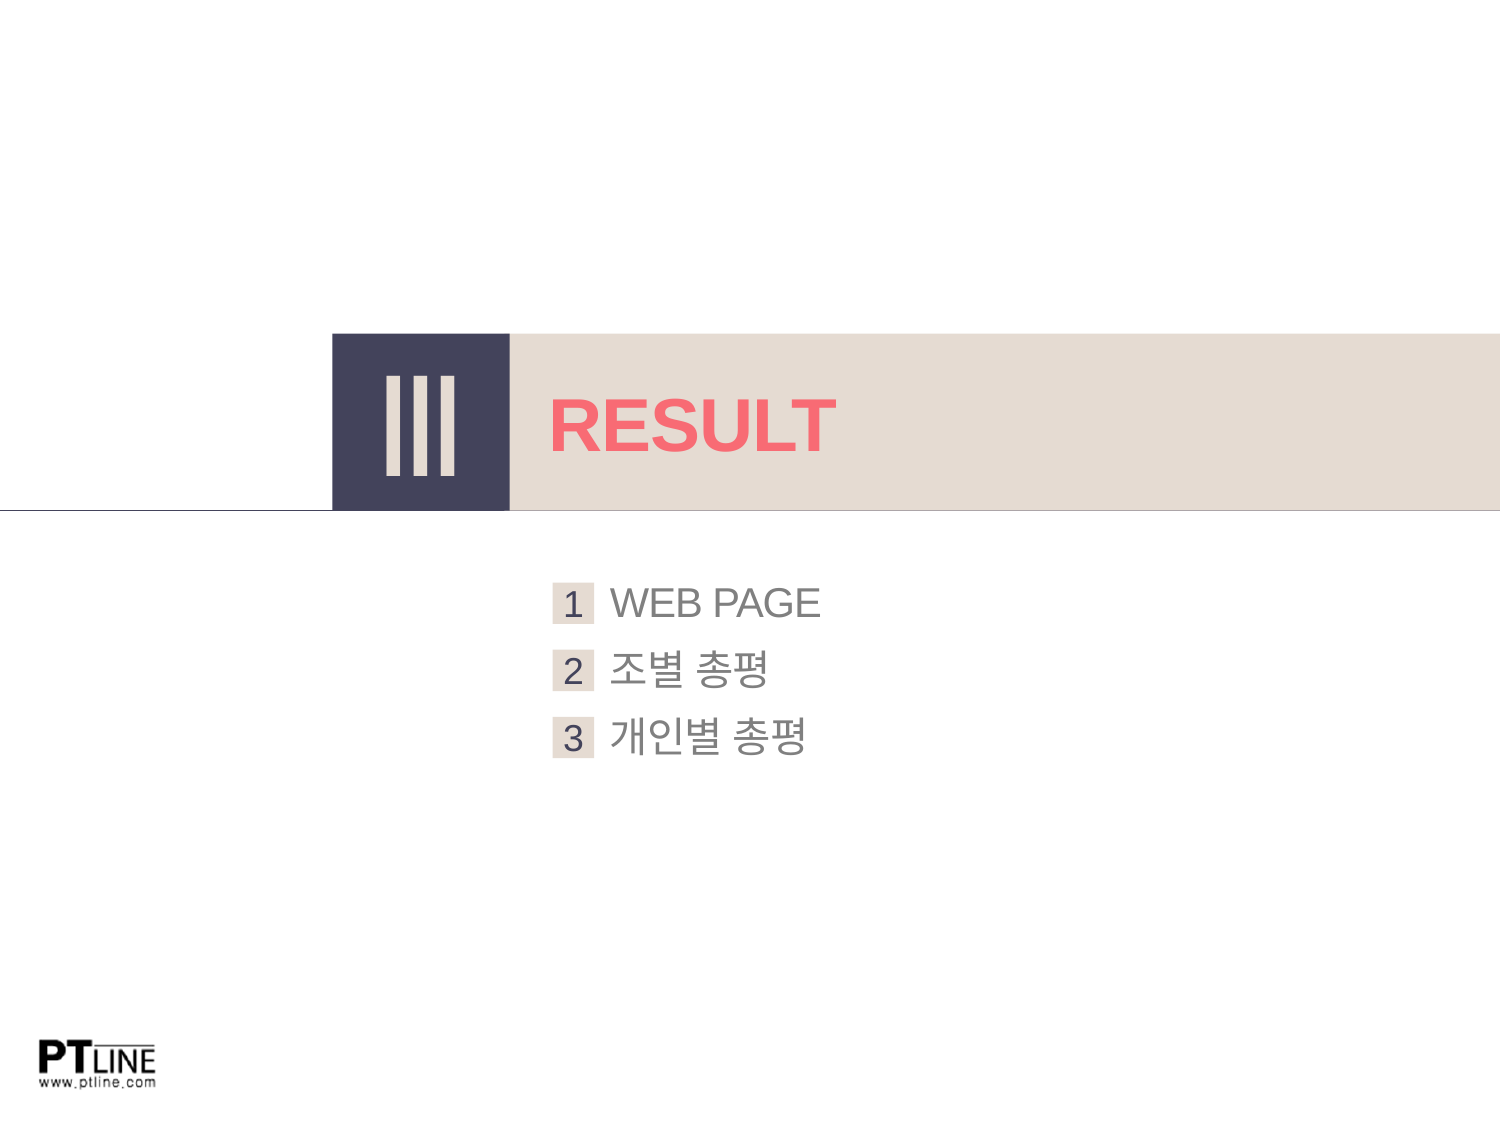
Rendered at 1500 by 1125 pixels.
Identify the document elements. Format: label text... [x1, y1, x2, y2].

text_box Ⅲ [343, 358, 499, 486]
text_box RESULT [533, 341, 1485, 513]
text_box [552, 568, 1185, 635]
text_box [552, 636, 1185, 702]
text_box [552, 703, 1185, 769]
